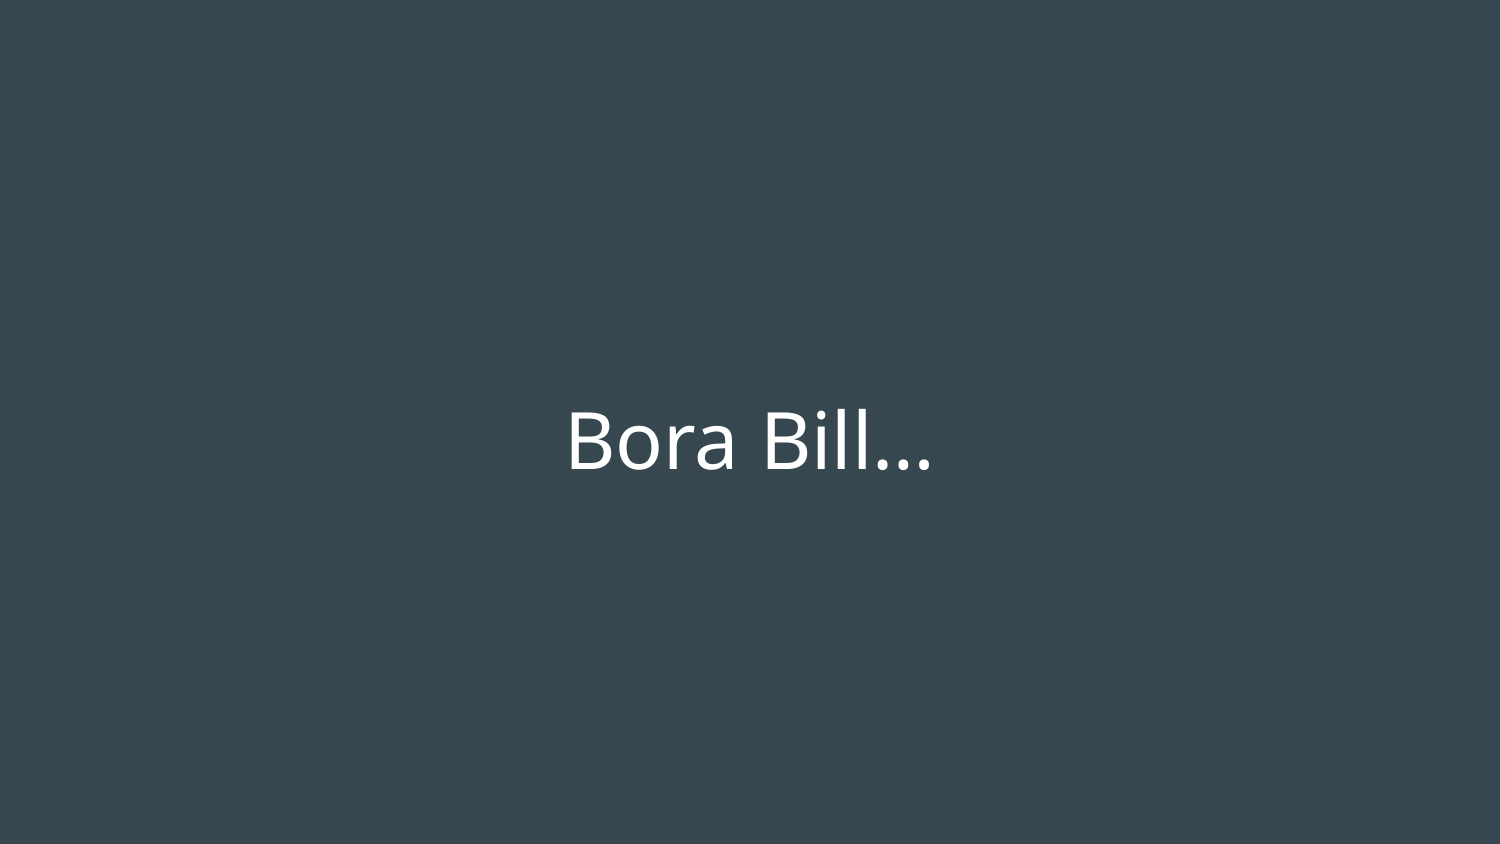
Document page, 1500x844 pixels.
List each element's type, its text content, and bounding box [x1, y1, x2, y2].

title Bora Bill… [51, 374, 1449, 469]
